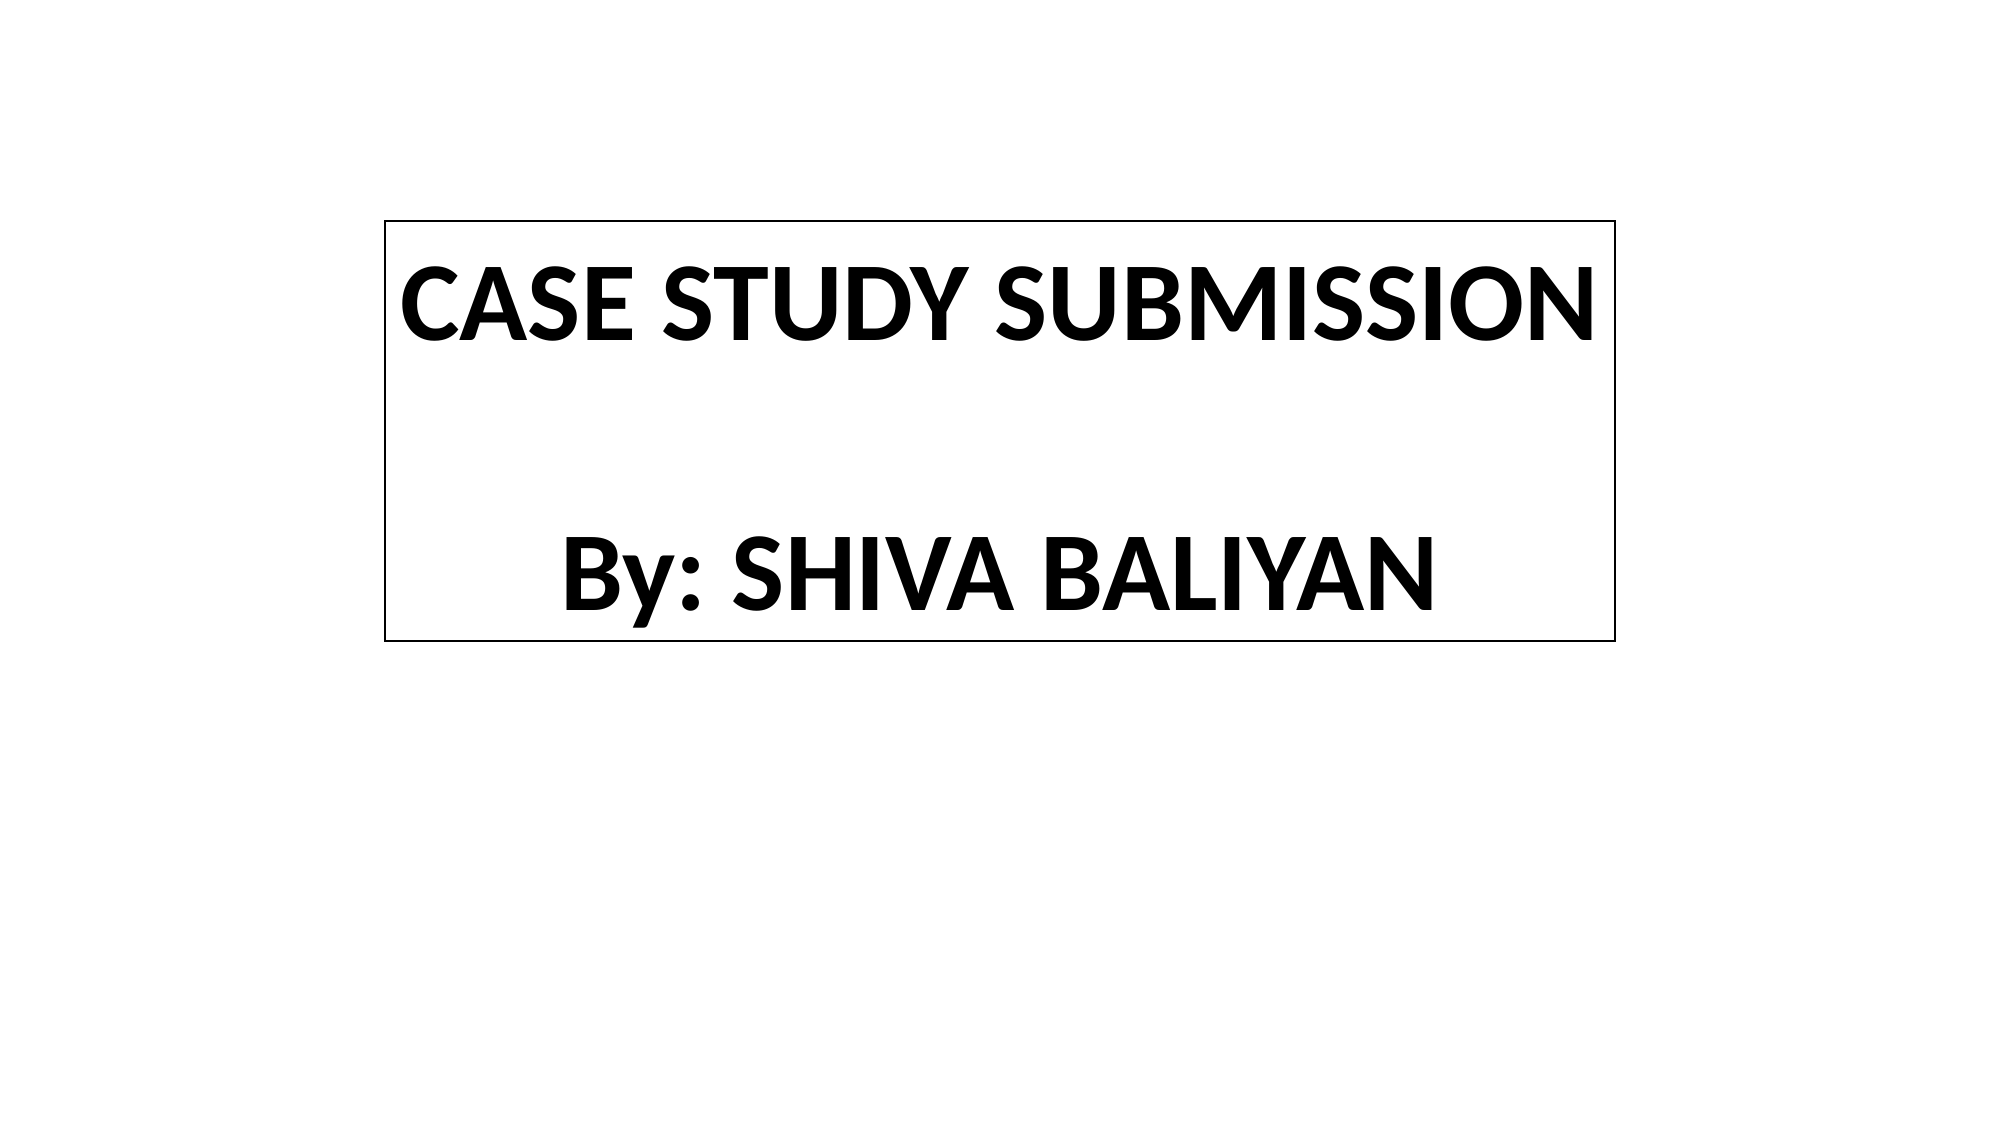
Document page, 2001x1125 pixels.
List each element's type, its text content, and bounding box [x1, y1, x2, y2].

text_box CASE STUDY SUBMISSION By: SHIVA BALIYAN [384, 220, 1616, 642]
